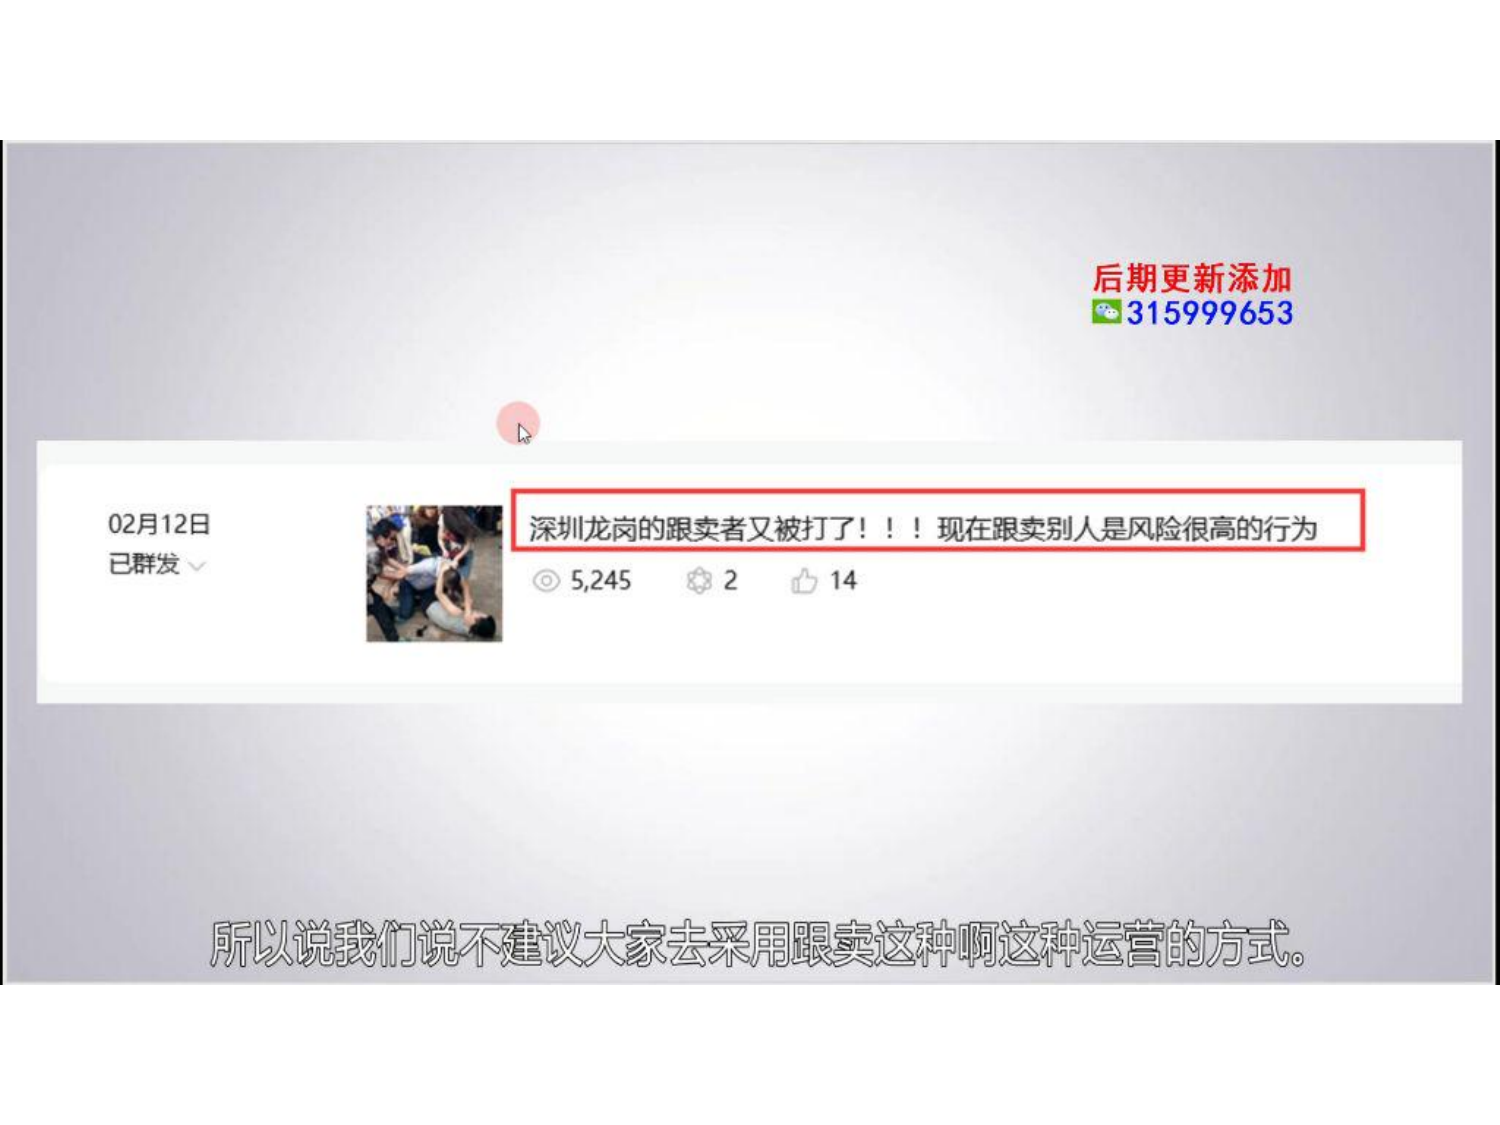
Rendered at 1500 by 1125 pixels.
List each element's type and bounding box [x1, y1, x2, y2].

picture [0, 140, 1500, 985]
